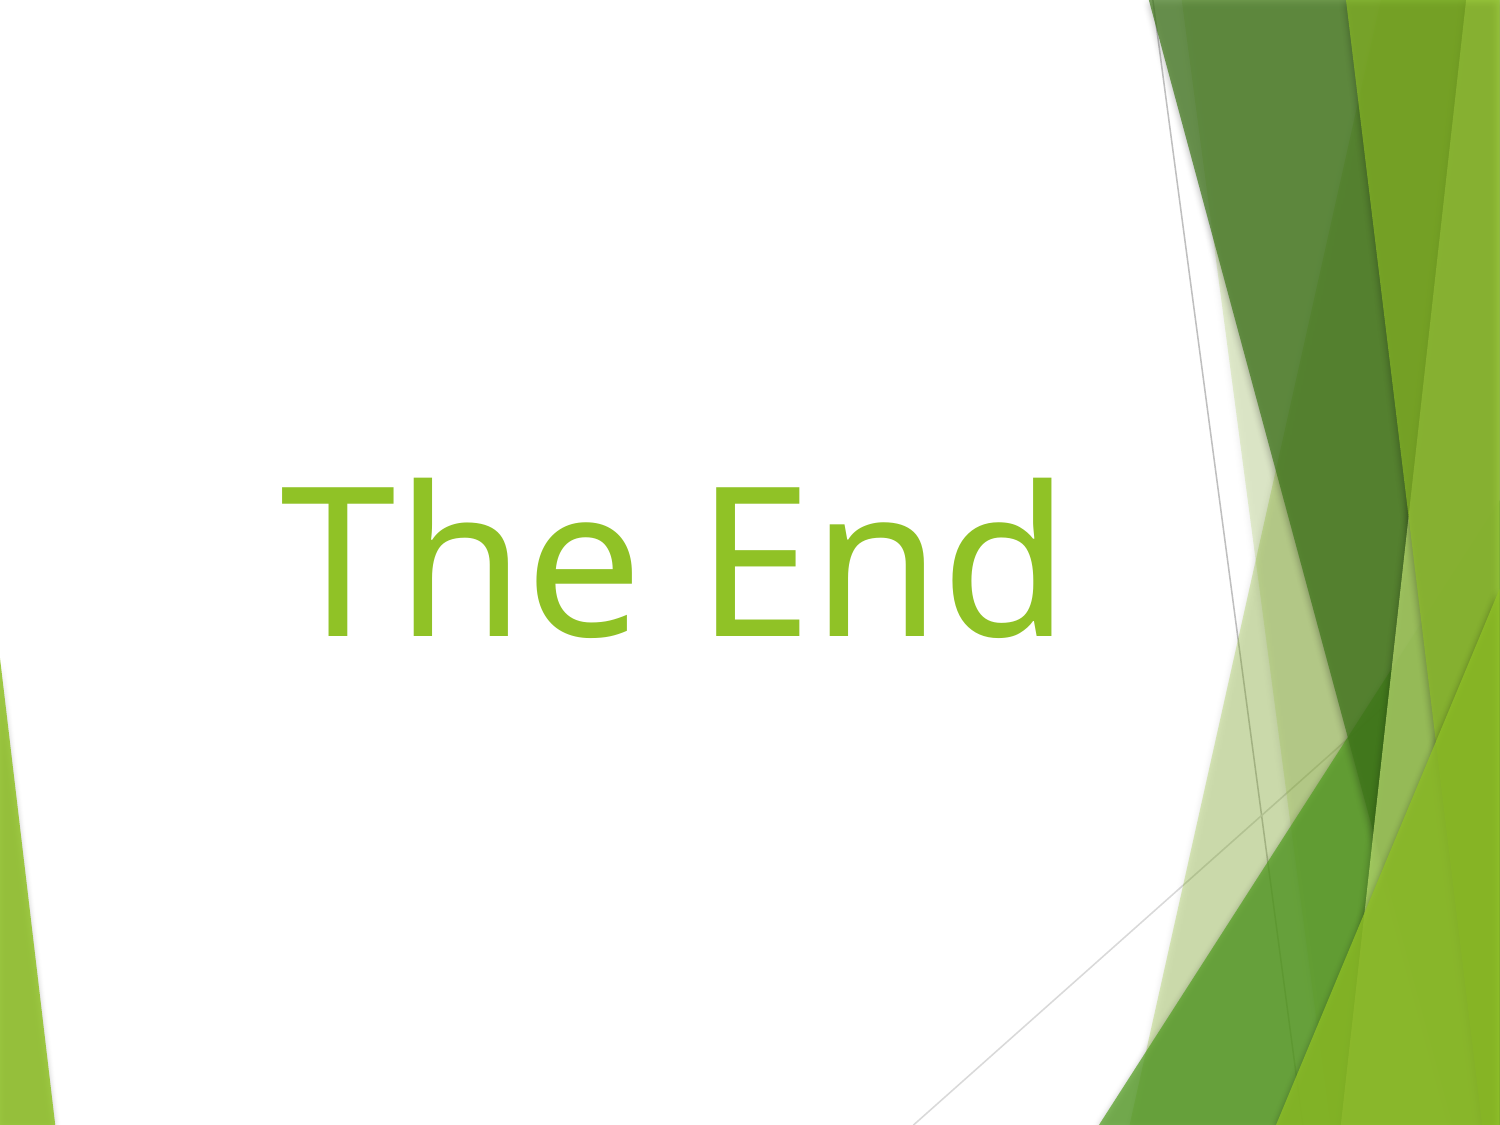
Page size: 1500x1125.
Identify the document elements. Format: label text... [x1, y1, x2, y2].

title The End [265, 420, 1324, 638]
